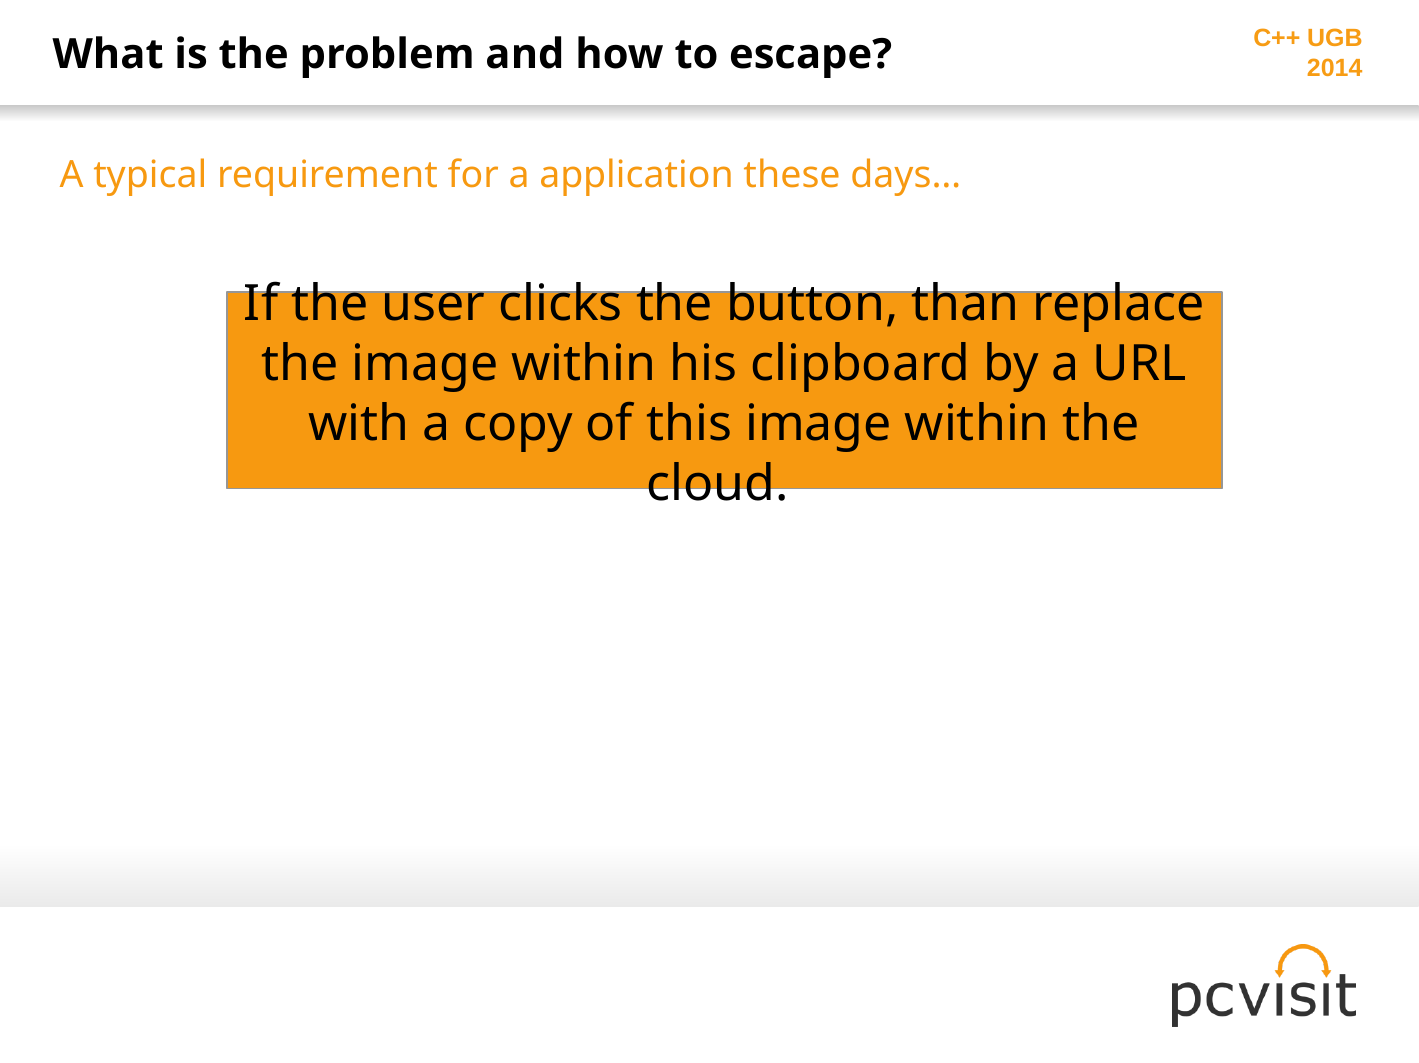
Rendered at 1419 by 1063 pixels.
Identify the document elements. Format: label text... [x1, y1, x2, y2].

picture [1172, 944, 1356, 1027]
text_box If the user clicks the button, than replace the image within his clipboard by a URL with a copy of this image within the cloud. [226, 292, 1222, 489]
text_box What is the problem and how to escape? [52, 27, 1097, 97]
title A typical requirement for a application these days… [59, 149, 1353, 293]
